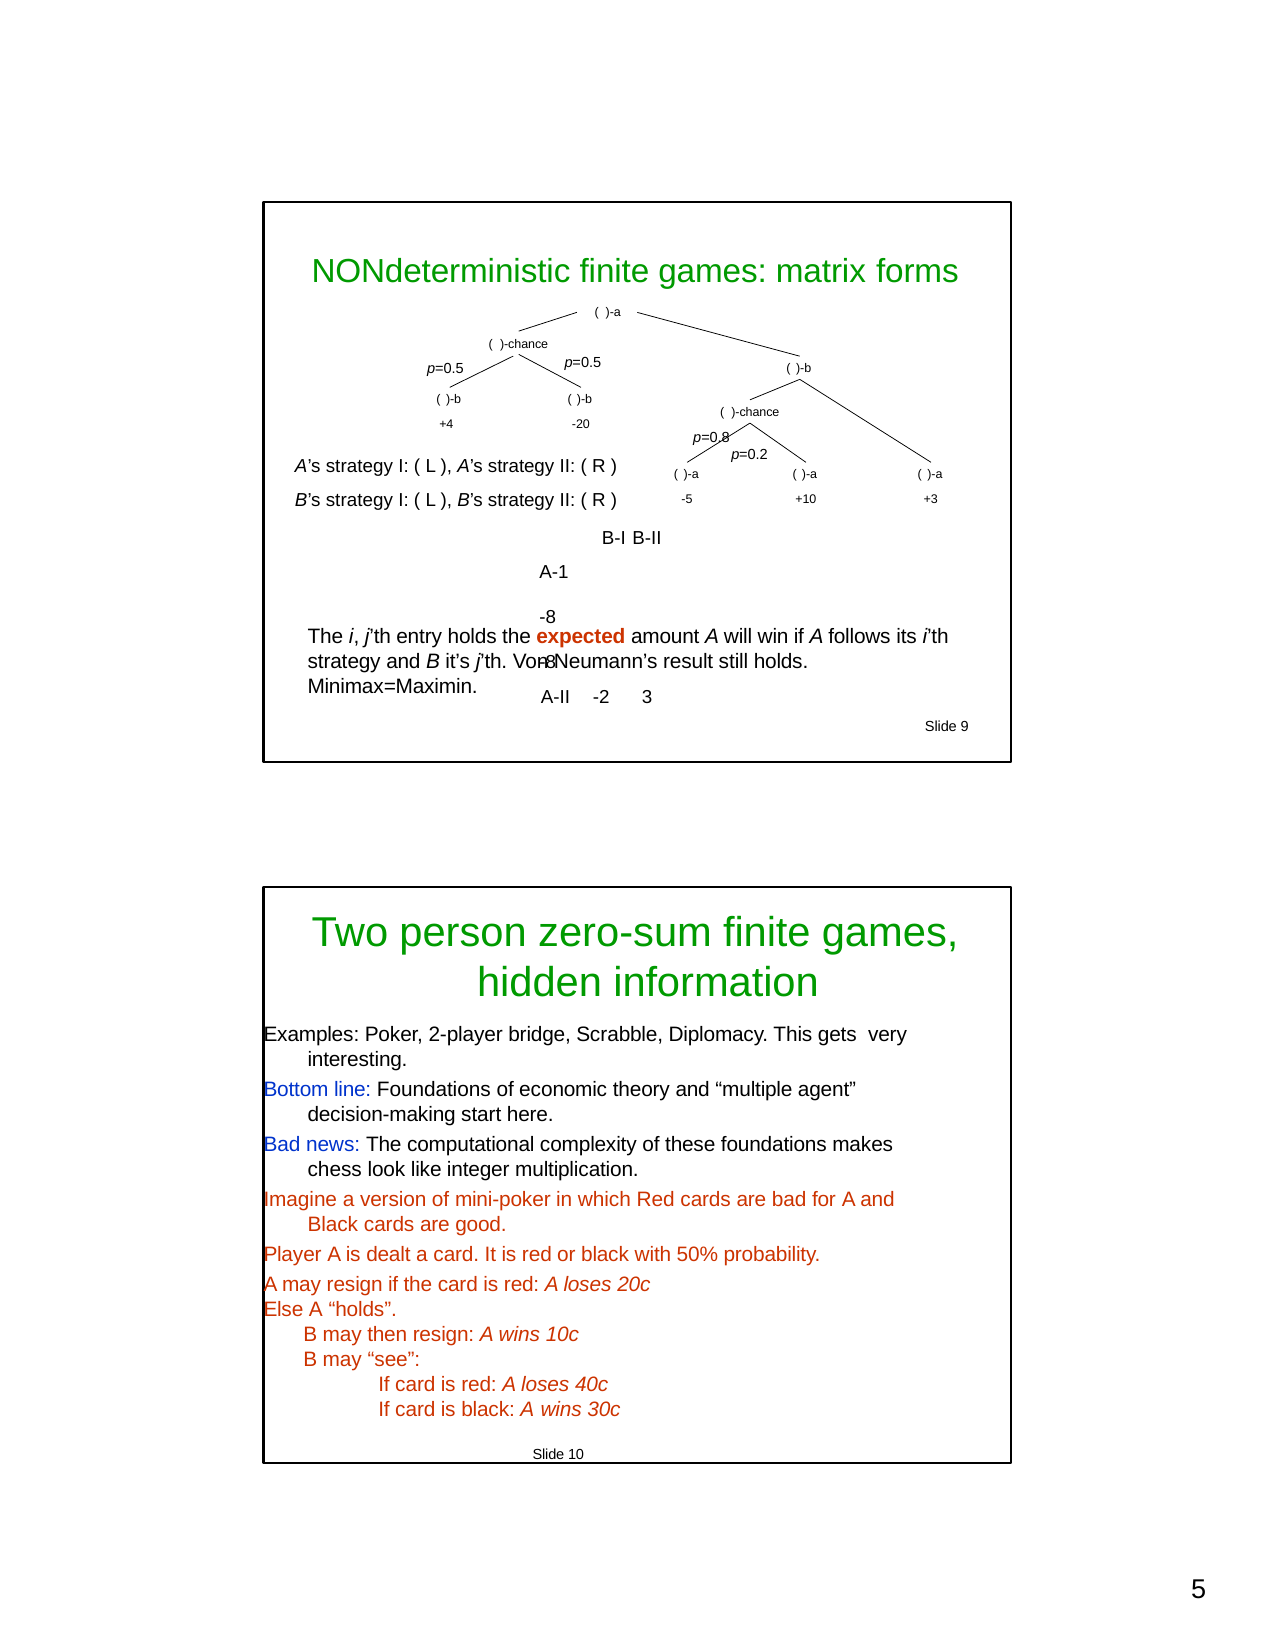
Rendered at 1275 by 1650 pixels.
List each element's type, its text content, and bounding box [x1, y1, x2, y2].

text_box [263, 201, 1012, 763]
text_box Two person zero-sum finite games, hidden information Examples: Poker, 2-player bridge, Scrabble, Diplomacy. This gets very interesting. Bottom line: Foundations of economic theory and “multiple agent” decision-making start here. Bad news: The computational complexity of these foundations makes chess look like integer multiplication. Imagine a version of mini-poker in which Red cards are bad for A and Black cards are good. Player A is dealt a card. It is red or black with 50% probability. A may resign if the card is red: A loses 20c Else A “holds”. B may then resign: A wins 10c B may “see”: If card is red: A loses 40c If card is black: A wins 30c Slide 10 [263, 887, 1012, 1463]
slide_number 10 [1186, 1571, 1226, 1650]
